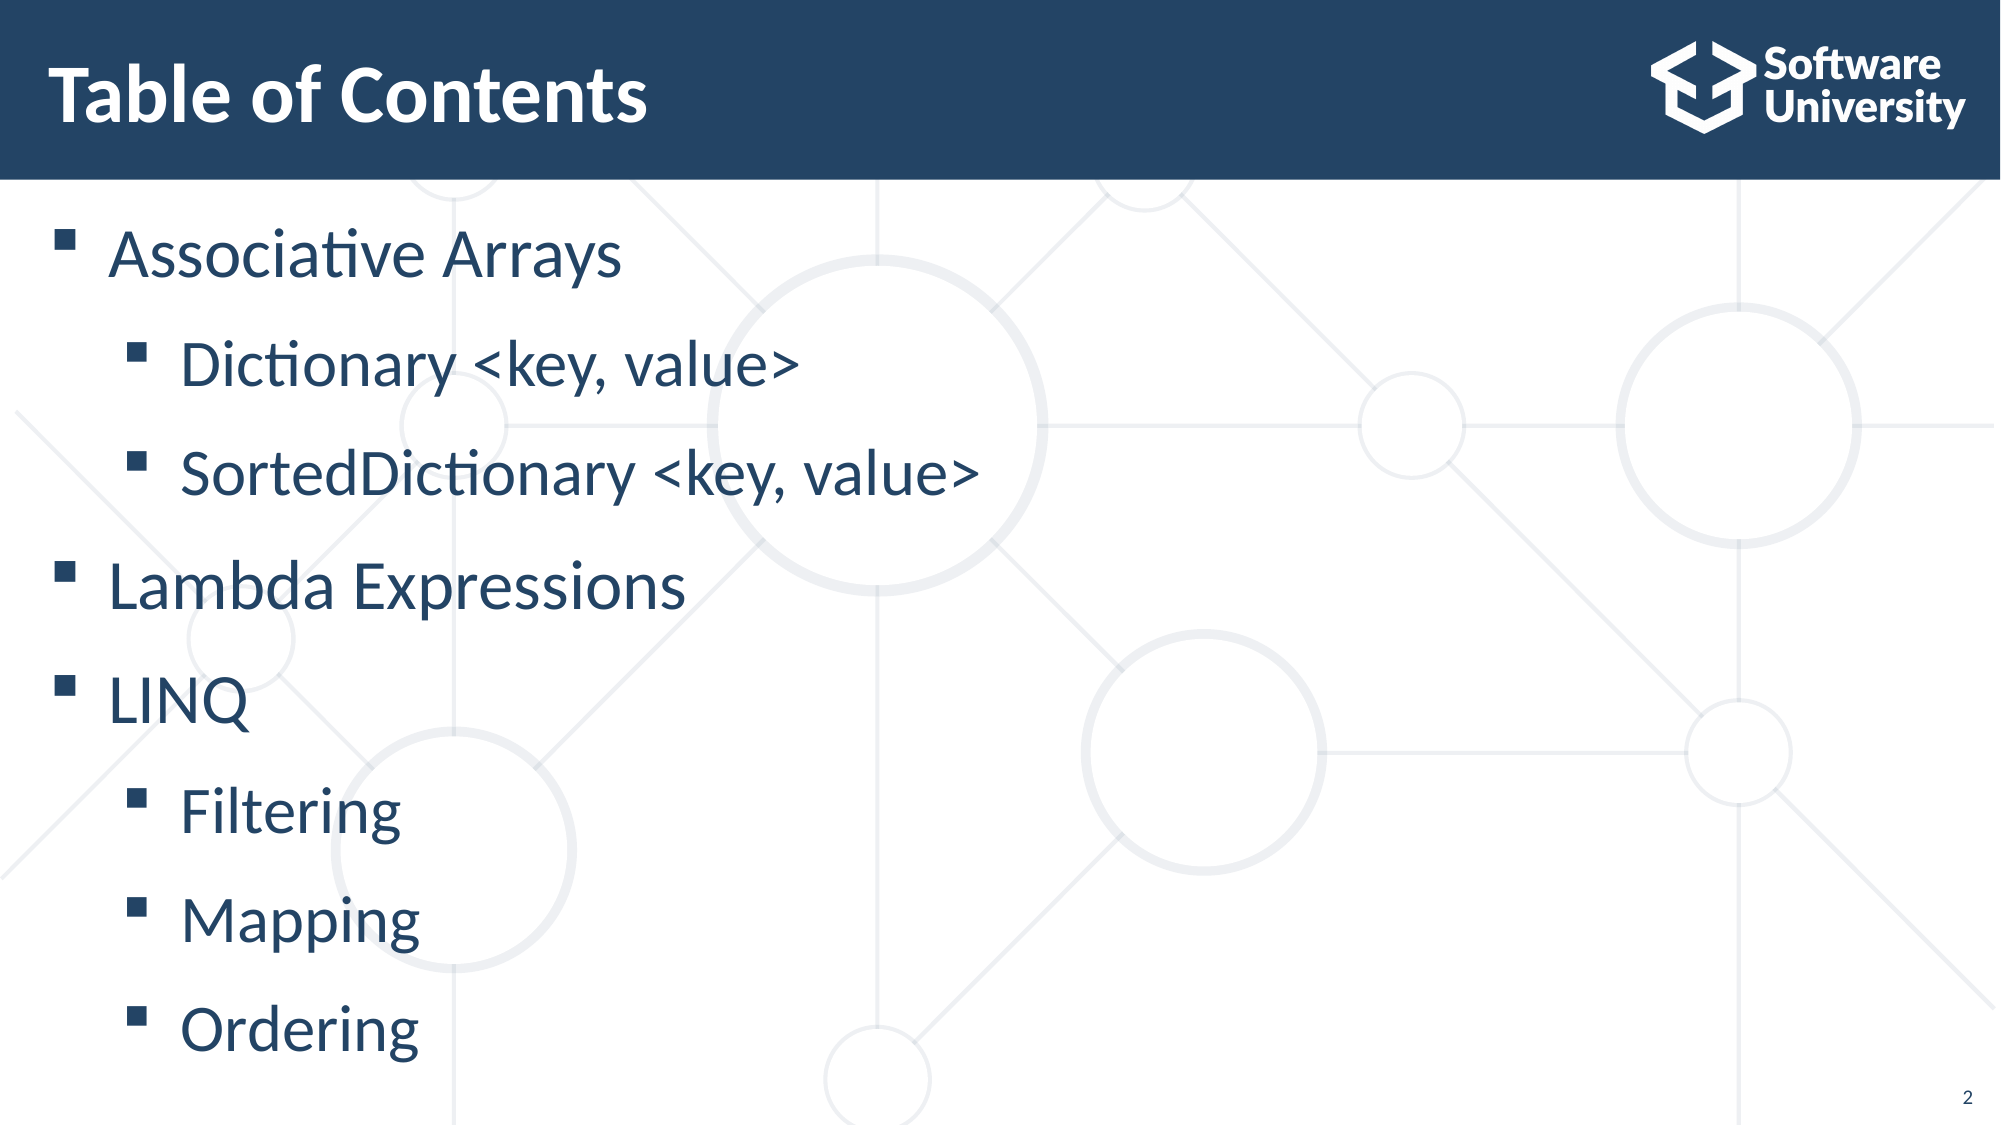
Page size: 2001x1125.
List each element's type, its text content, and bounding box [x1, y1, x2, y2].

picture [1651, 41, 1966, 134]
slide_number 2 [1927, 1067, 1989, 1117]
title Table of Contents [31, 16, 1625, 162]
list Associative Arrays Dictionary <key, value> SortedDictionary <key, value> Lambda Expressions LINQ Filtering Mapping Ordering [31, 196, 1970, 1104]
